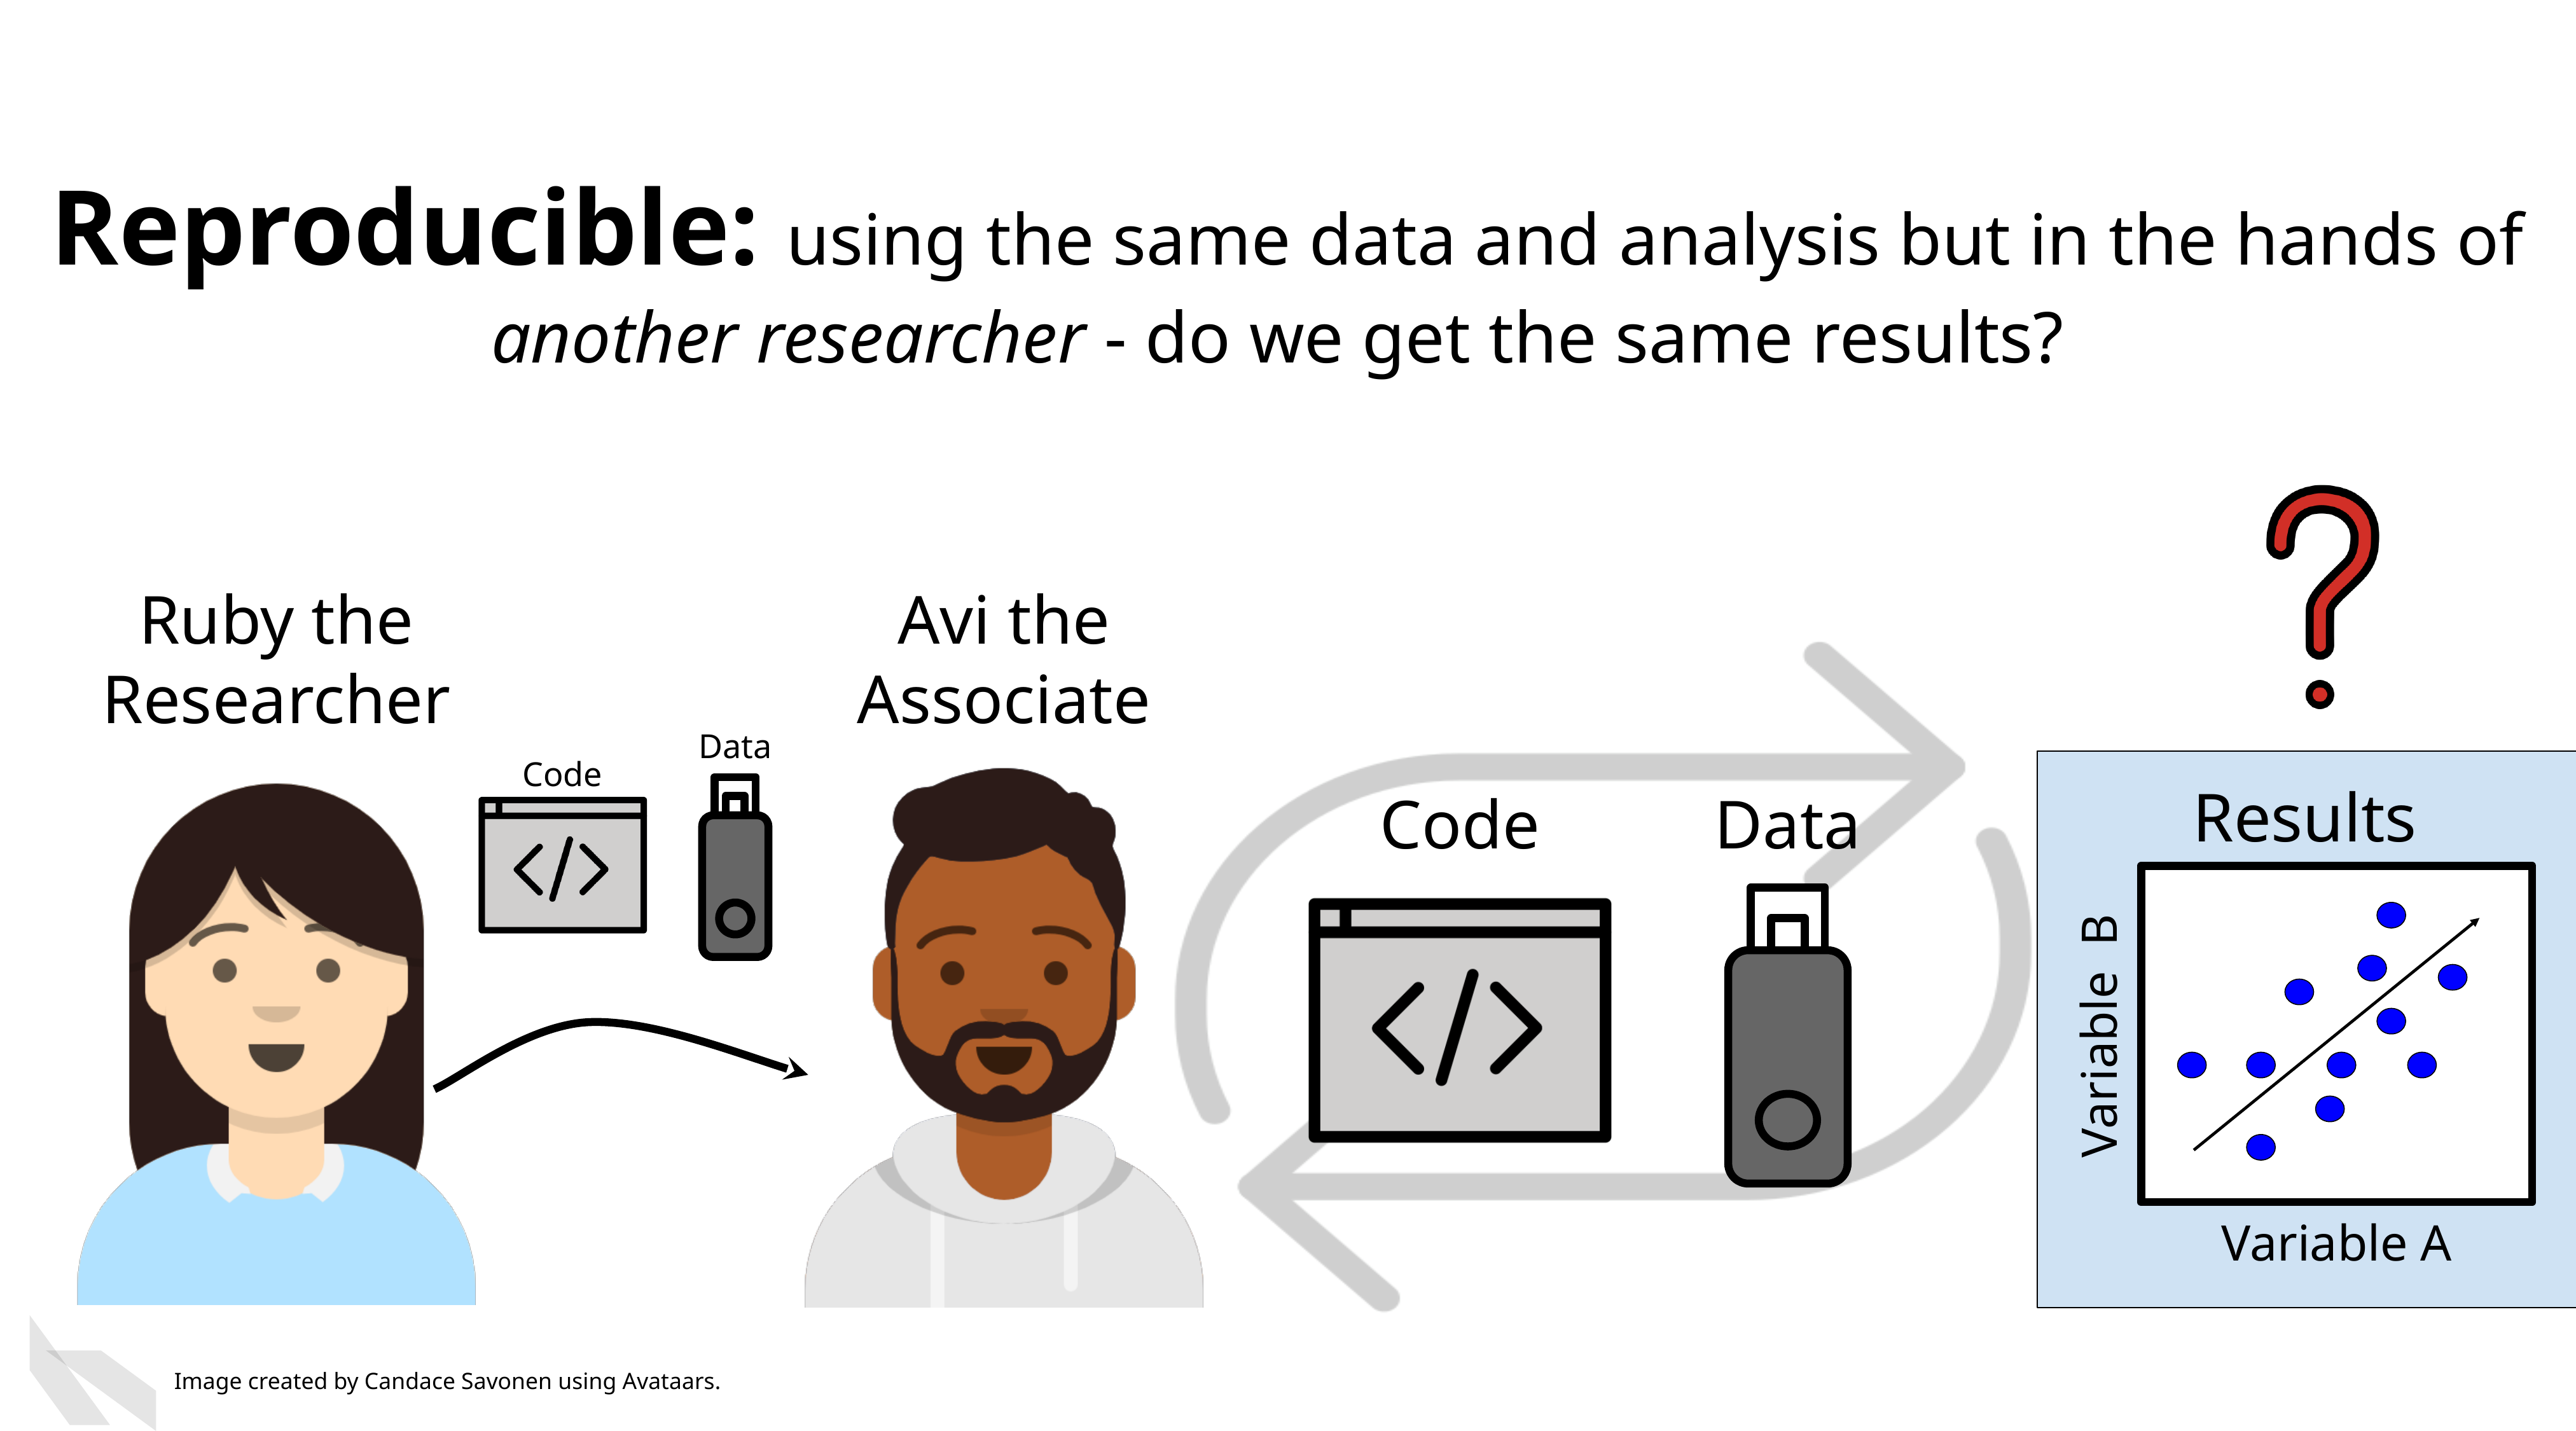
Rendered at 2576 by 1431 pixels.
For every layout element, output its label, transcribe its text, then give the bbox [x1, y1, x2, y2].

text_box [702, 777, 769, 957]
list Image created by Candace Savonen using Avataars. [156, 1307, 1030, 1431]
text_box Code [375, 743, 750, 803]
picture [741, 452, 2471, 1431]
text_box Reproducible: using the same data and analysis but in the hands of another researcher - do we get the same results? [0, 152, 2576, 388]
text_box [2177, 750, 2576, 1308]
picture [13, 748, 680, 1305]
text_box Ruby the Researcher [67, 568, 486, 747]
text_box Data [548, 716, 922, 750]
text_box Avi the Associate [794, 568, 1030, 747]
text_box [1728, 887, 1848, 1184]
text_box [2056, 766, 2533, 1282]
text_box [541, 1021, 738, 1086]
